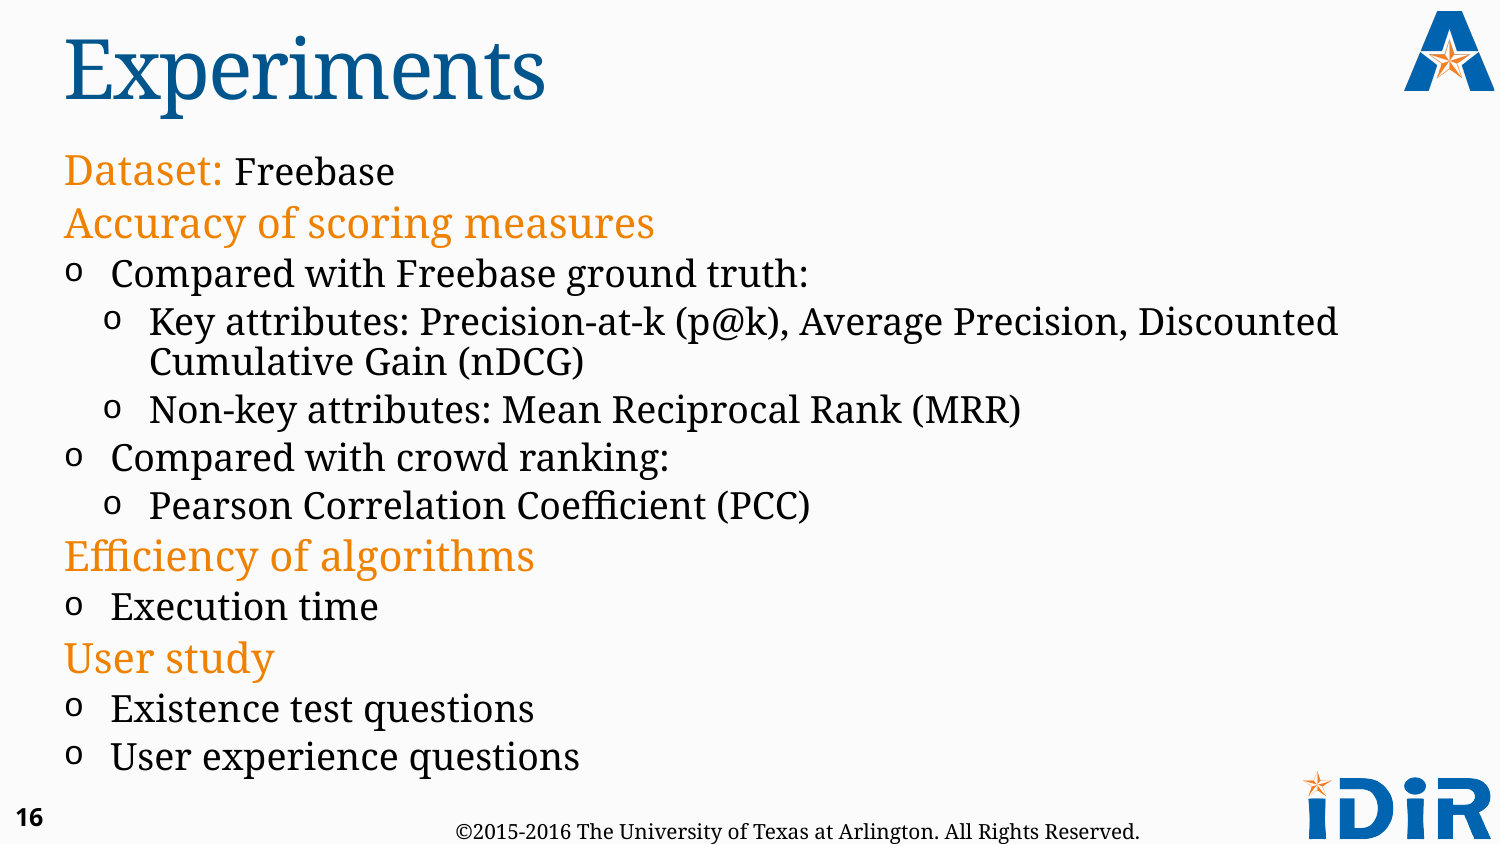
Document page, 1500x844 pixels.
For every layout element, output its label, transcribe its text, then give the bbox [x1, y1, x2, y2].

list Dataset: Freebase Accuracy of scoring measures Compared with Freebase ground truth: Key attributes: Precision-at-k (p@k), Average Precision, Discounted Cumulative Gain (nDCG) Non-key attributes: Mean Reciprocal Rank (MRR) Compared with crowd ranking: Pearson Correlation Coefficient (PCC) Efficiency of algorithms Execution time User study Existence test questions User experience questions [63, 149, 1485, 802]
picture [1404, 11, 1495, 91]
title Experiments [63, 28, 1436, 119]
slide_number 16 [0, 796, 350, 842]
picture [1301, 769, 1495, 844]
